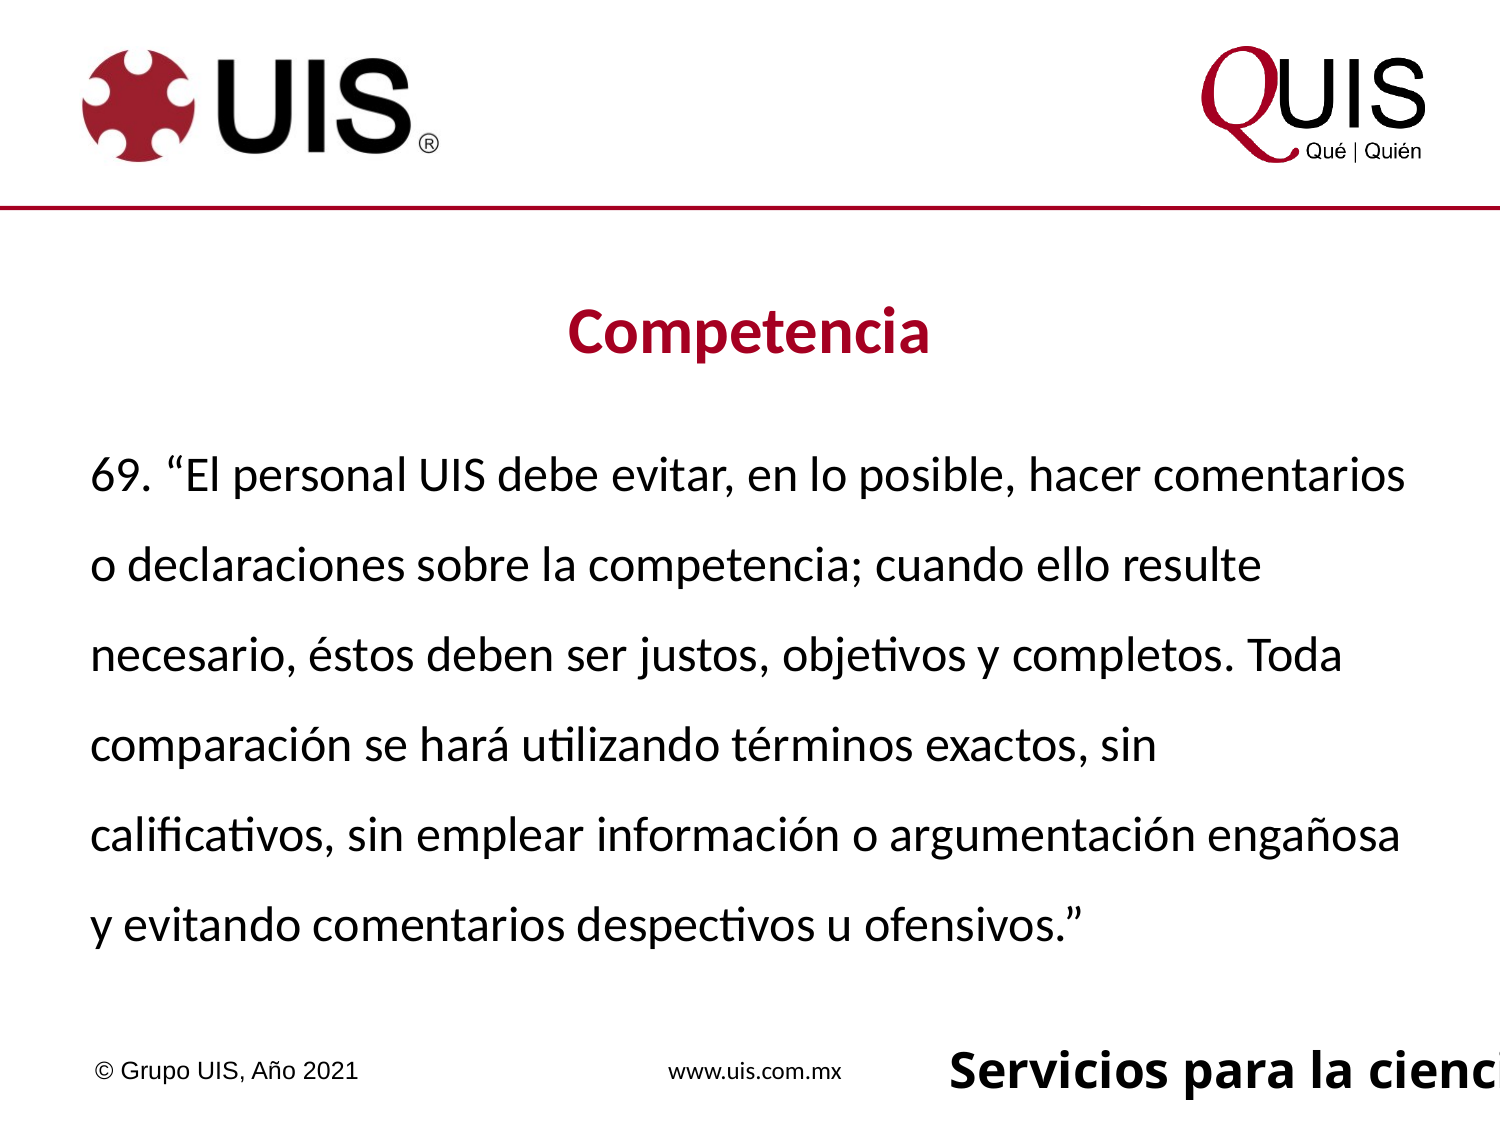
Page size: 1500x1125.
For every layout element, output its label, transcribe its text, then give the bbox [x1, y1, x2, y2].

picture [79, 46, 443, 166]
list Competencia 69. “El personal UIS debe evitar, en lo posible, hacer comentarios o declaraciones sobre la competencia; cuando ello resulte necesario, éstos deben ser justos, objetivos y completos. Toda comparación se hará utilizando términos exactos, sin calificativos, sin emplear información o argumentación engañosa y evitando comentarios despectivos u ofensivos.” [75, 278, 1425, 969]
picture [1201, 46, 1425, 163]
